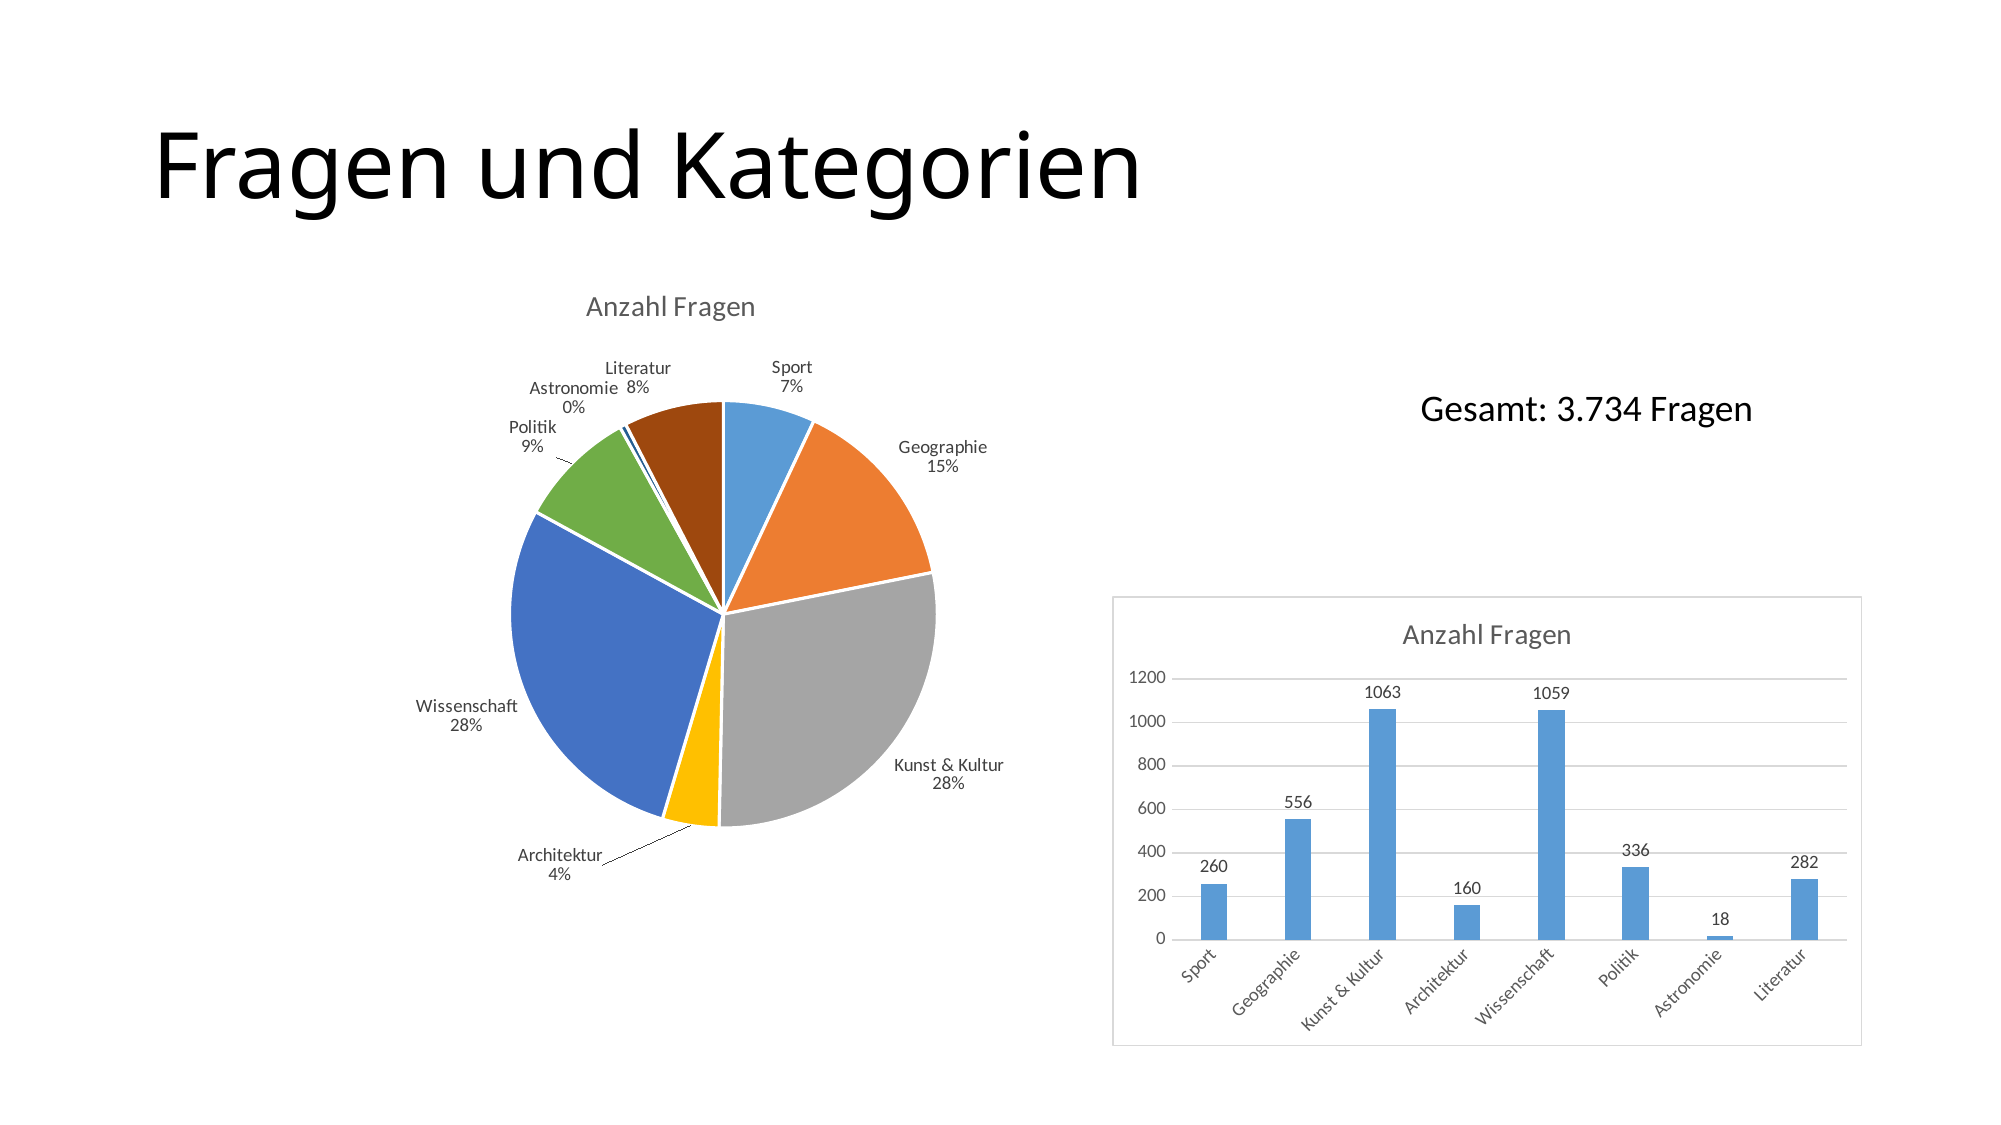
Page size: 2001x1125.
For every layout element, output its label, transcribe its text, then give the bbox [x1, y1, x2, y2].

title Fragen und Kategorien [137, 59, 1863, 278]
text_box Gesamt: 3.734 Fragen [1405, 376, 1879, 436]
chart [137, 277, 1863, 1047]
